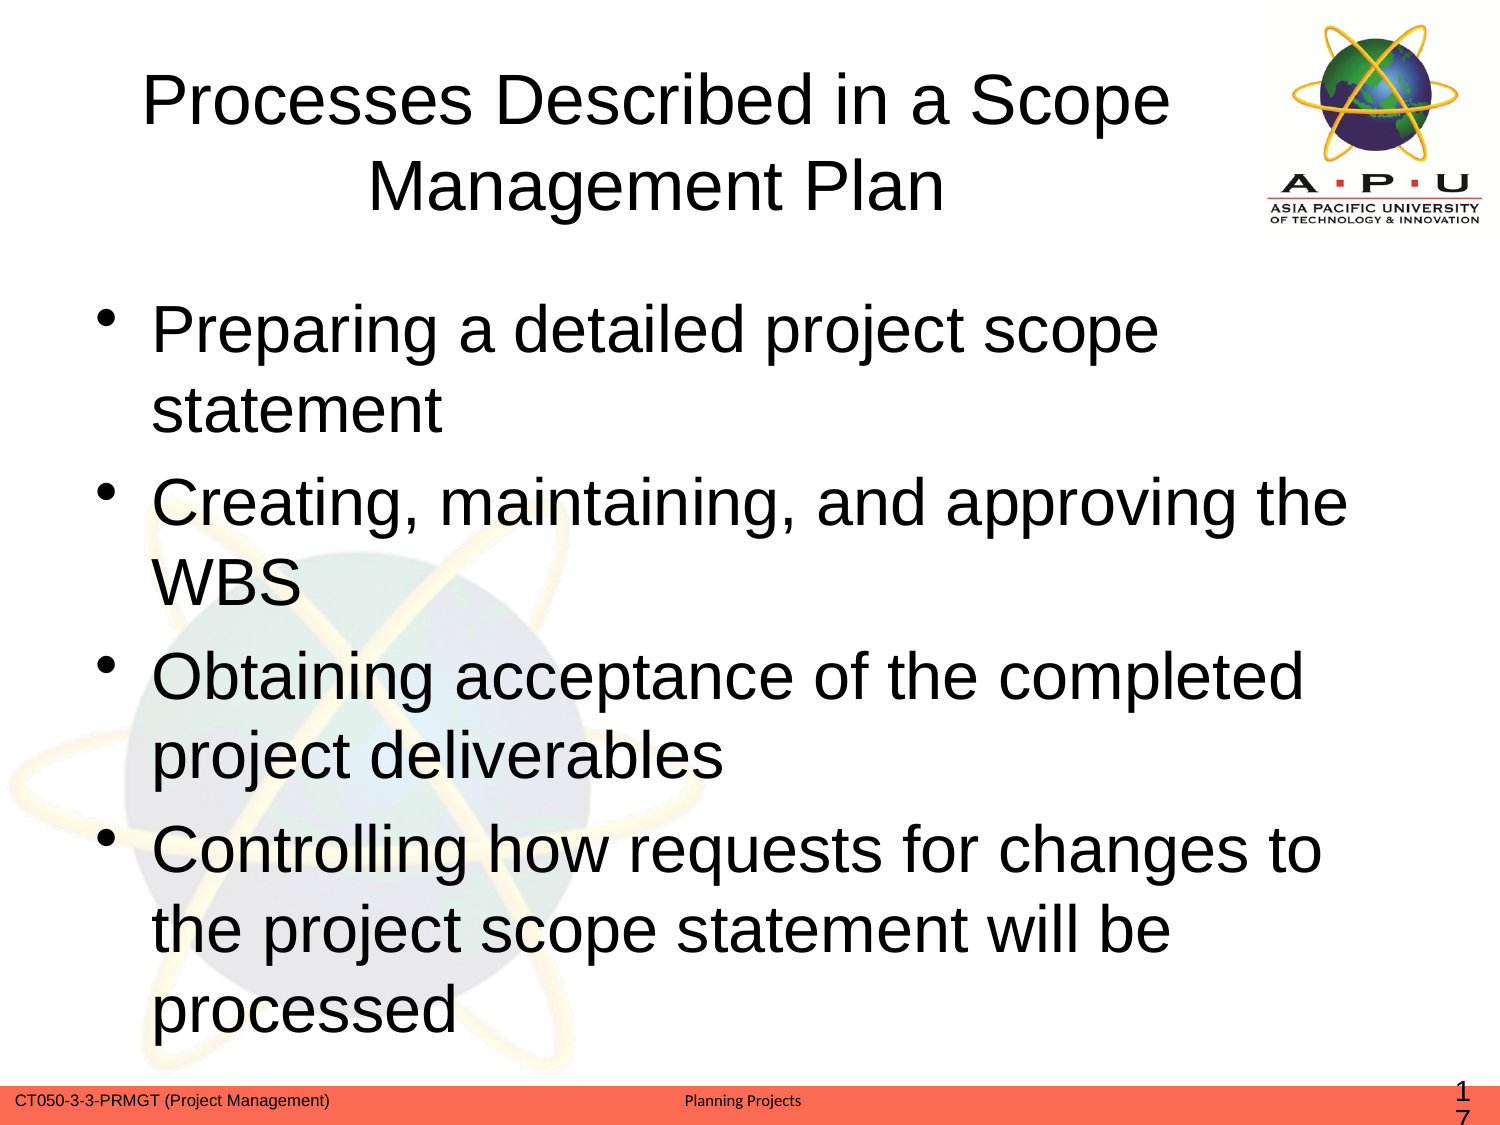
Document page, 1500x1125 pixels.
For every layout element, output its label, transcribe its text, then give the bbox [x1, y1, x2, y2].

title Processes Described in a Scope Management Plan [79, 45, 1235, 233]
list Preparing a detailed project scope statement Creating, maintaining, and approving the WBS Obtaining acceptance of the completed project deliverables Controlling how requests for changes to the project scope statement will be processed [79, 278, 1430, 1021]
picture [1251, 0, 1500, 249]
slide_number 17 [1440, 1065, 1500, 1125]
